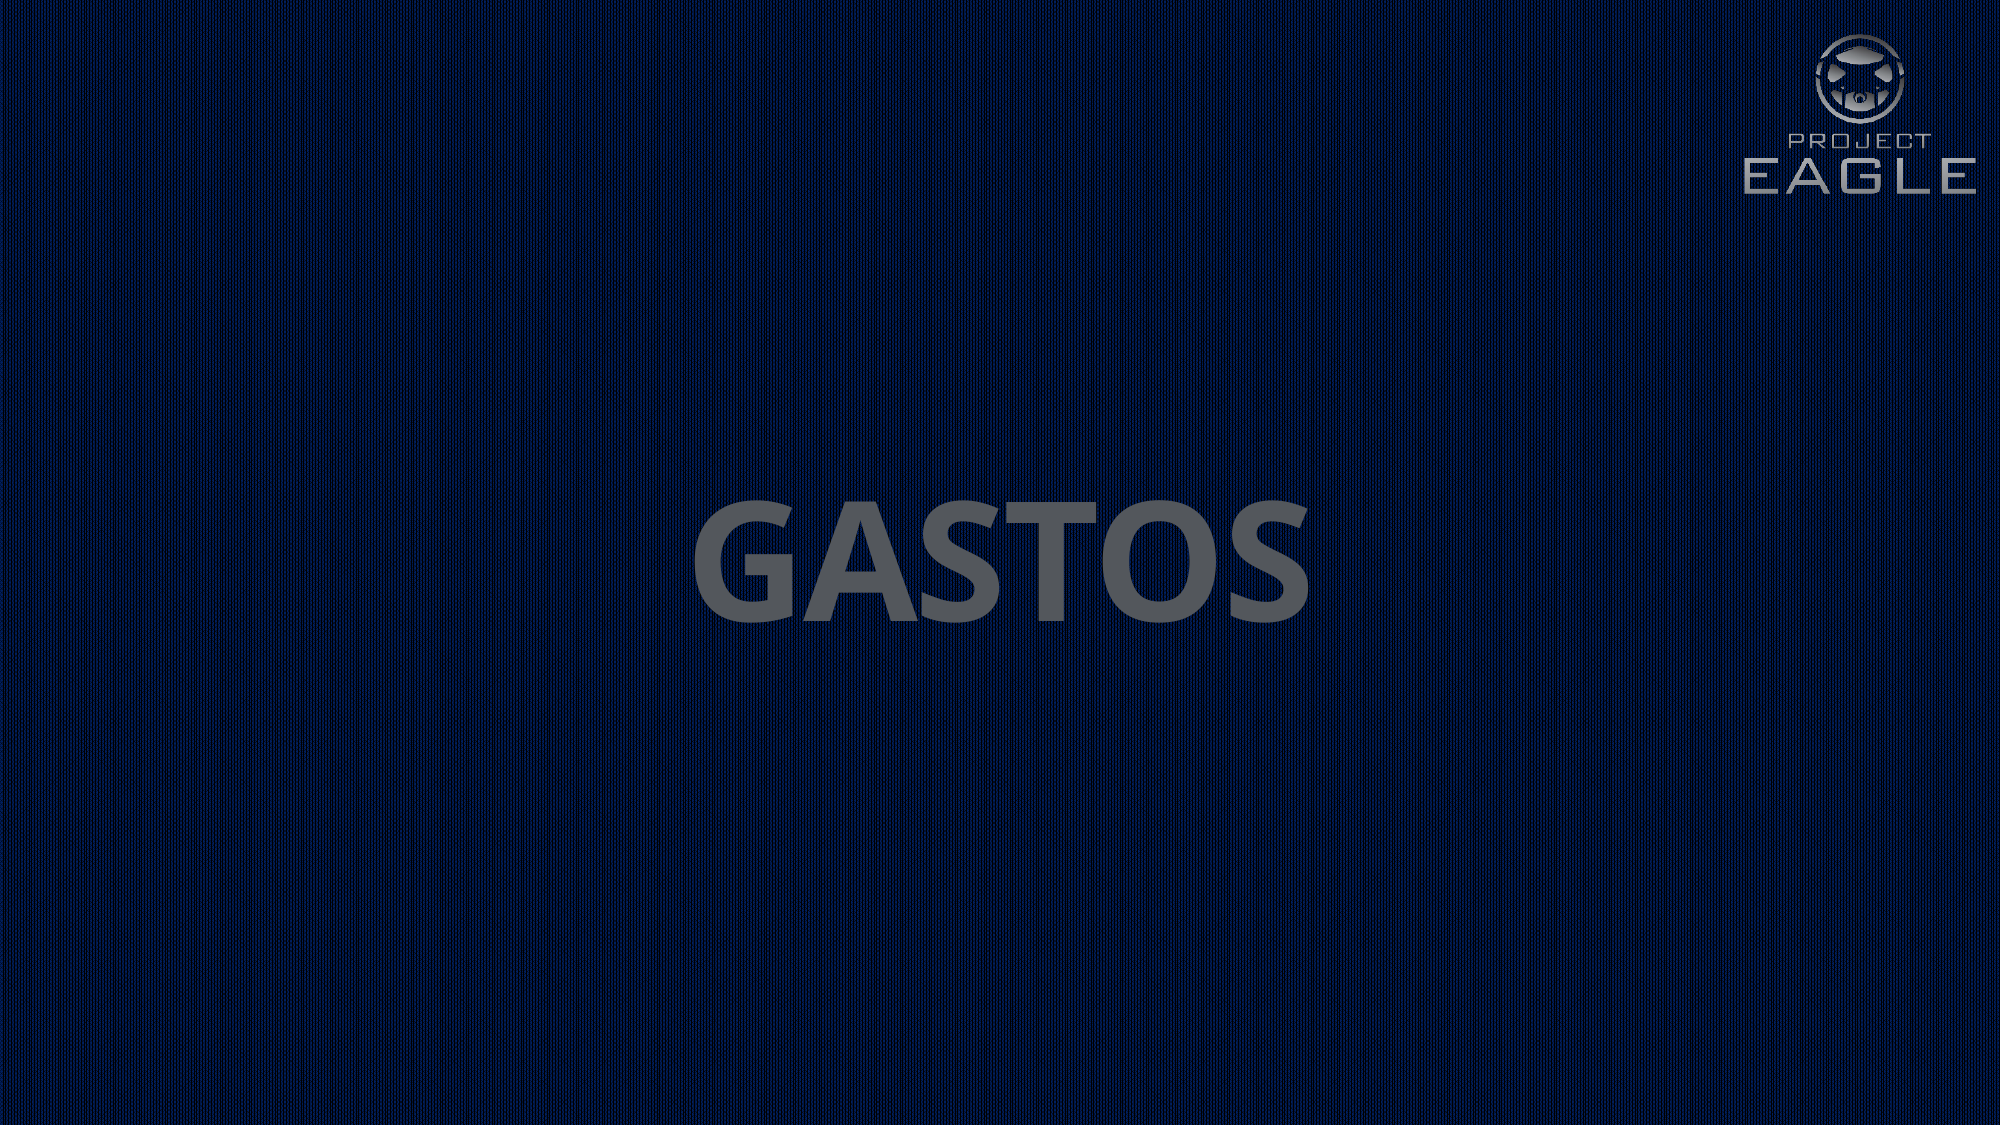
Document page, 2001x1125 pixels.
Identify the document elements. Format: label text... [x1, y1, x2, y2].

text_box GASTOS [670, 447, 1331, 663]
picture [1715, 0, 2000, 243]
